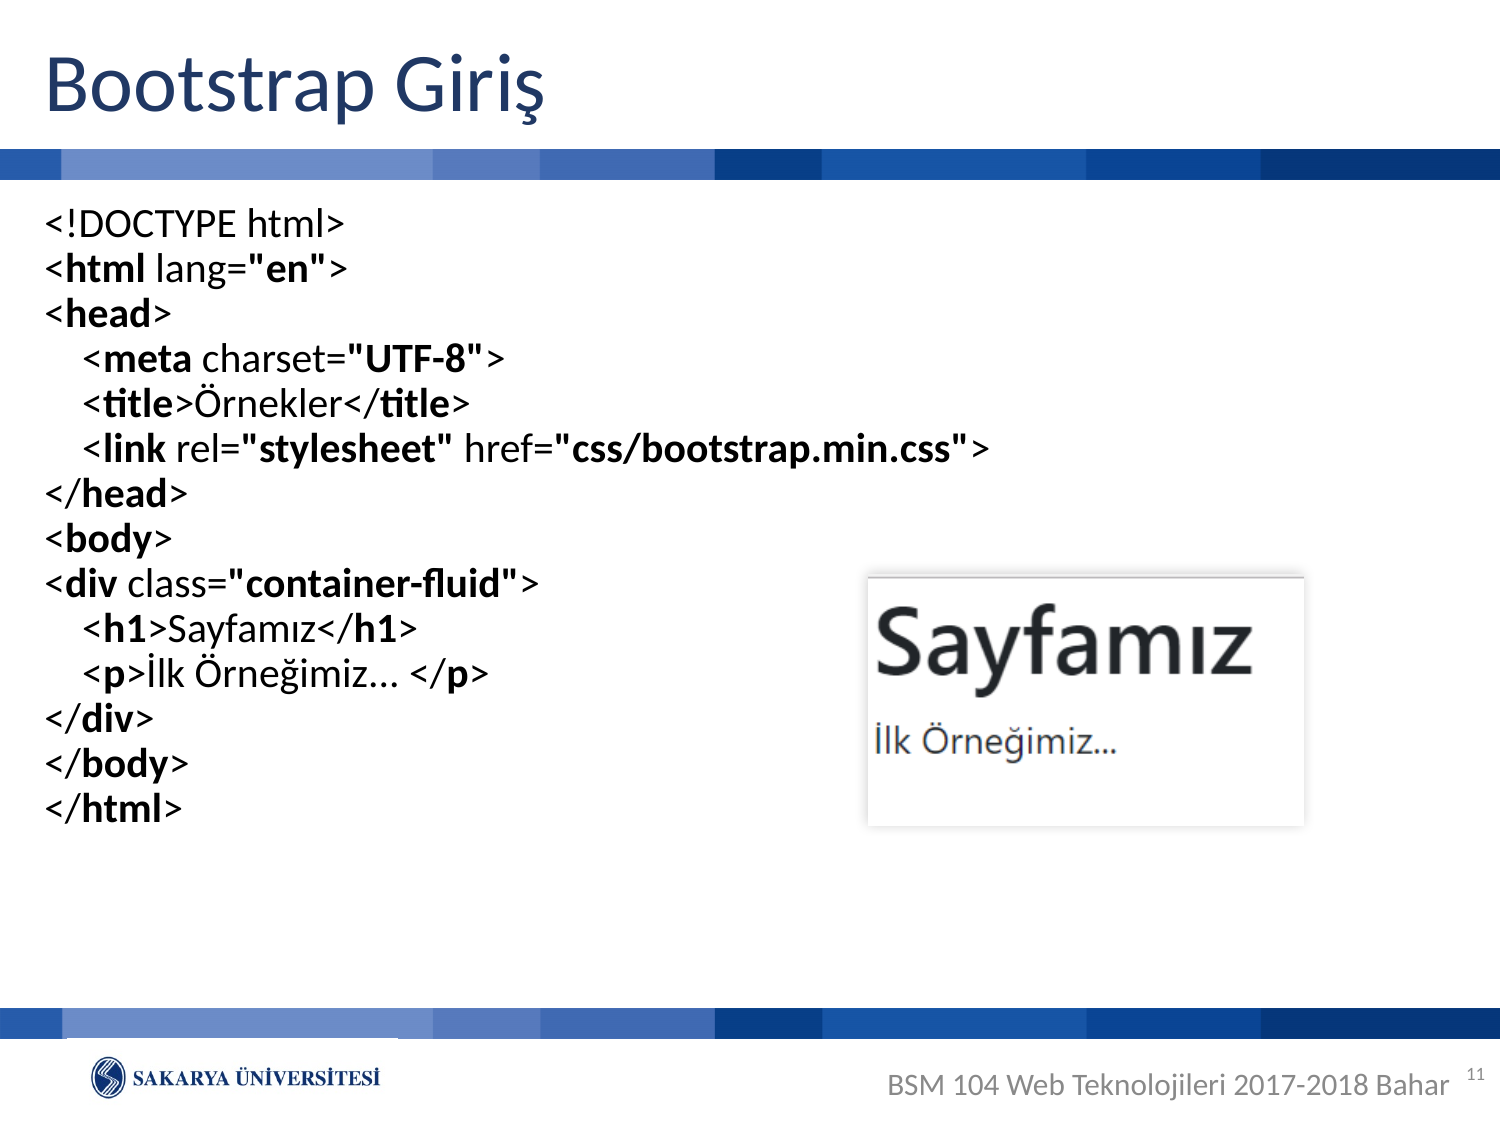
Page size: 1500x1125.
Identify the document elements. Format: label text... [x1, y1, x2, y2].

picture [0, 149, 1500, 180]
picture [0, 1008, 1500, 1115]
list <!DOCTYPE html> <html lang="en"> <head> <meta charset="UTF-8"> <title>Örnekler</title> <link rel="stylesheet" href="css/bootstrap.min.css"> </head> <body> <div class="container-fluid"> <h1>Sayfamız</h1> <p>İlk Örneğimiz... </p> </div> </body> </html> [29, 193, 1471, 990]
slide_number 11 [1162, 1042, 1500, 1103]
picture [868, 574, 1304, 826]
title Bootstrap Giriş [29, 19, 1471, 149]
